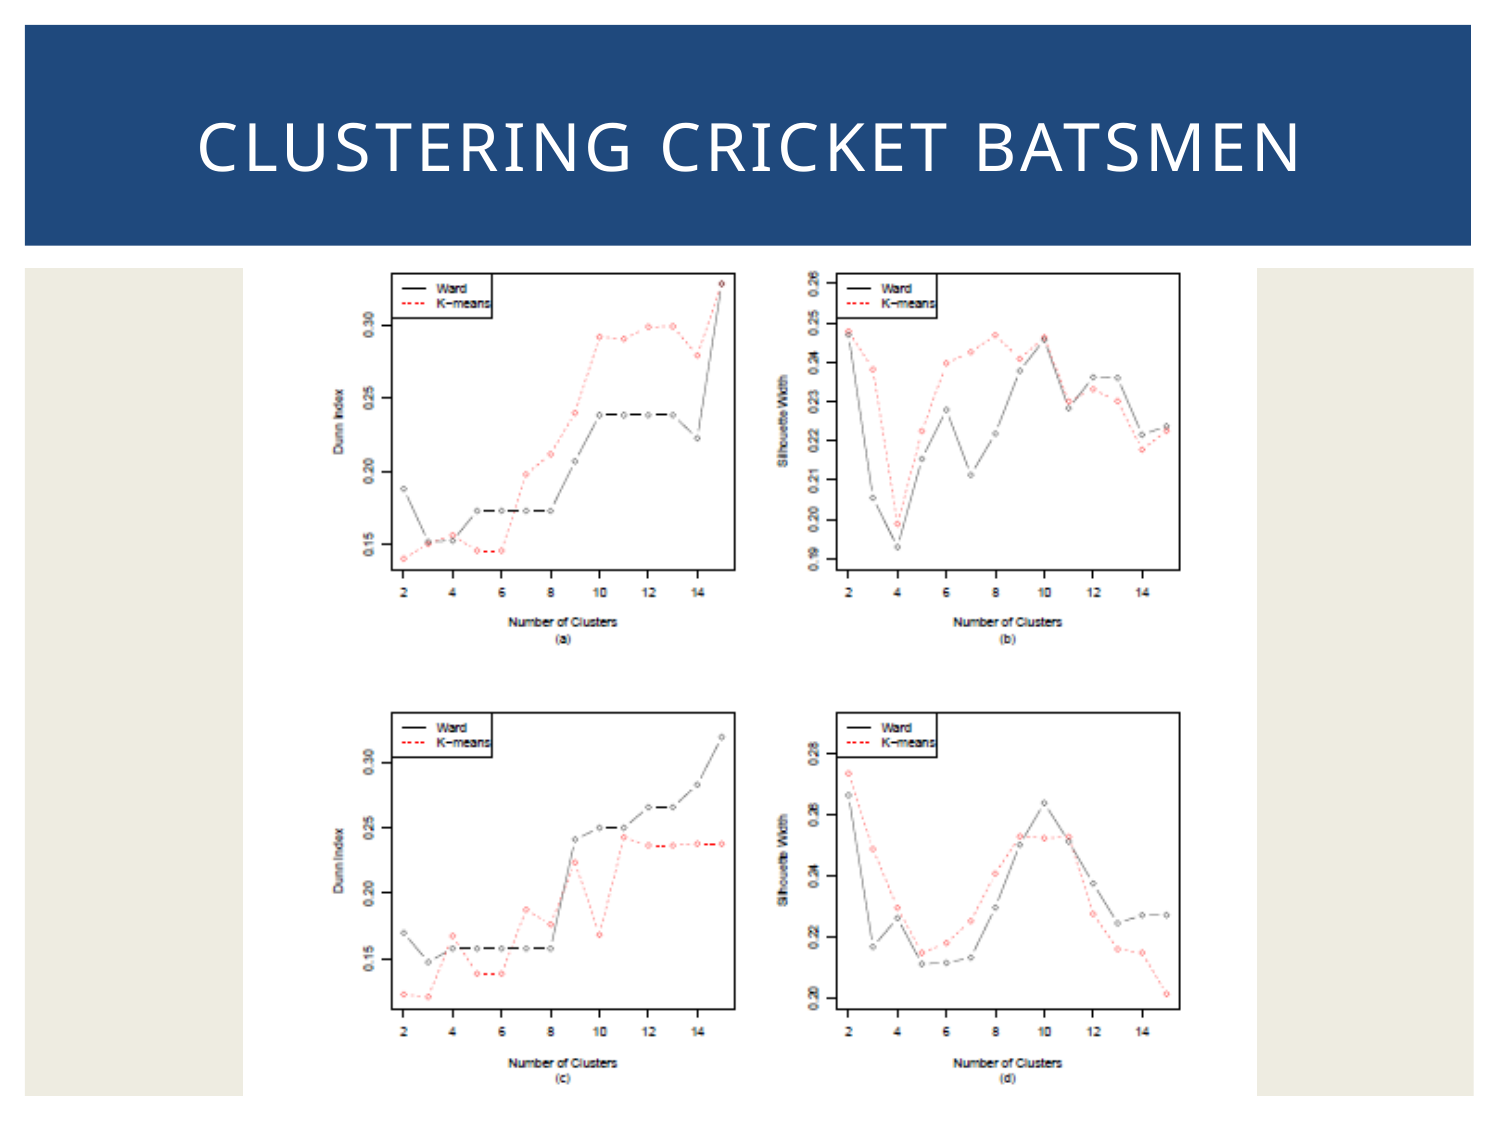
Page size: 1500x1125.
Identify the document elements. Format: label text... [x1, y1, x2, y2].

title Clustering Cricket Batsmen [62, 58, 1438, 232]
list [243, 262, 1257, 1107]
